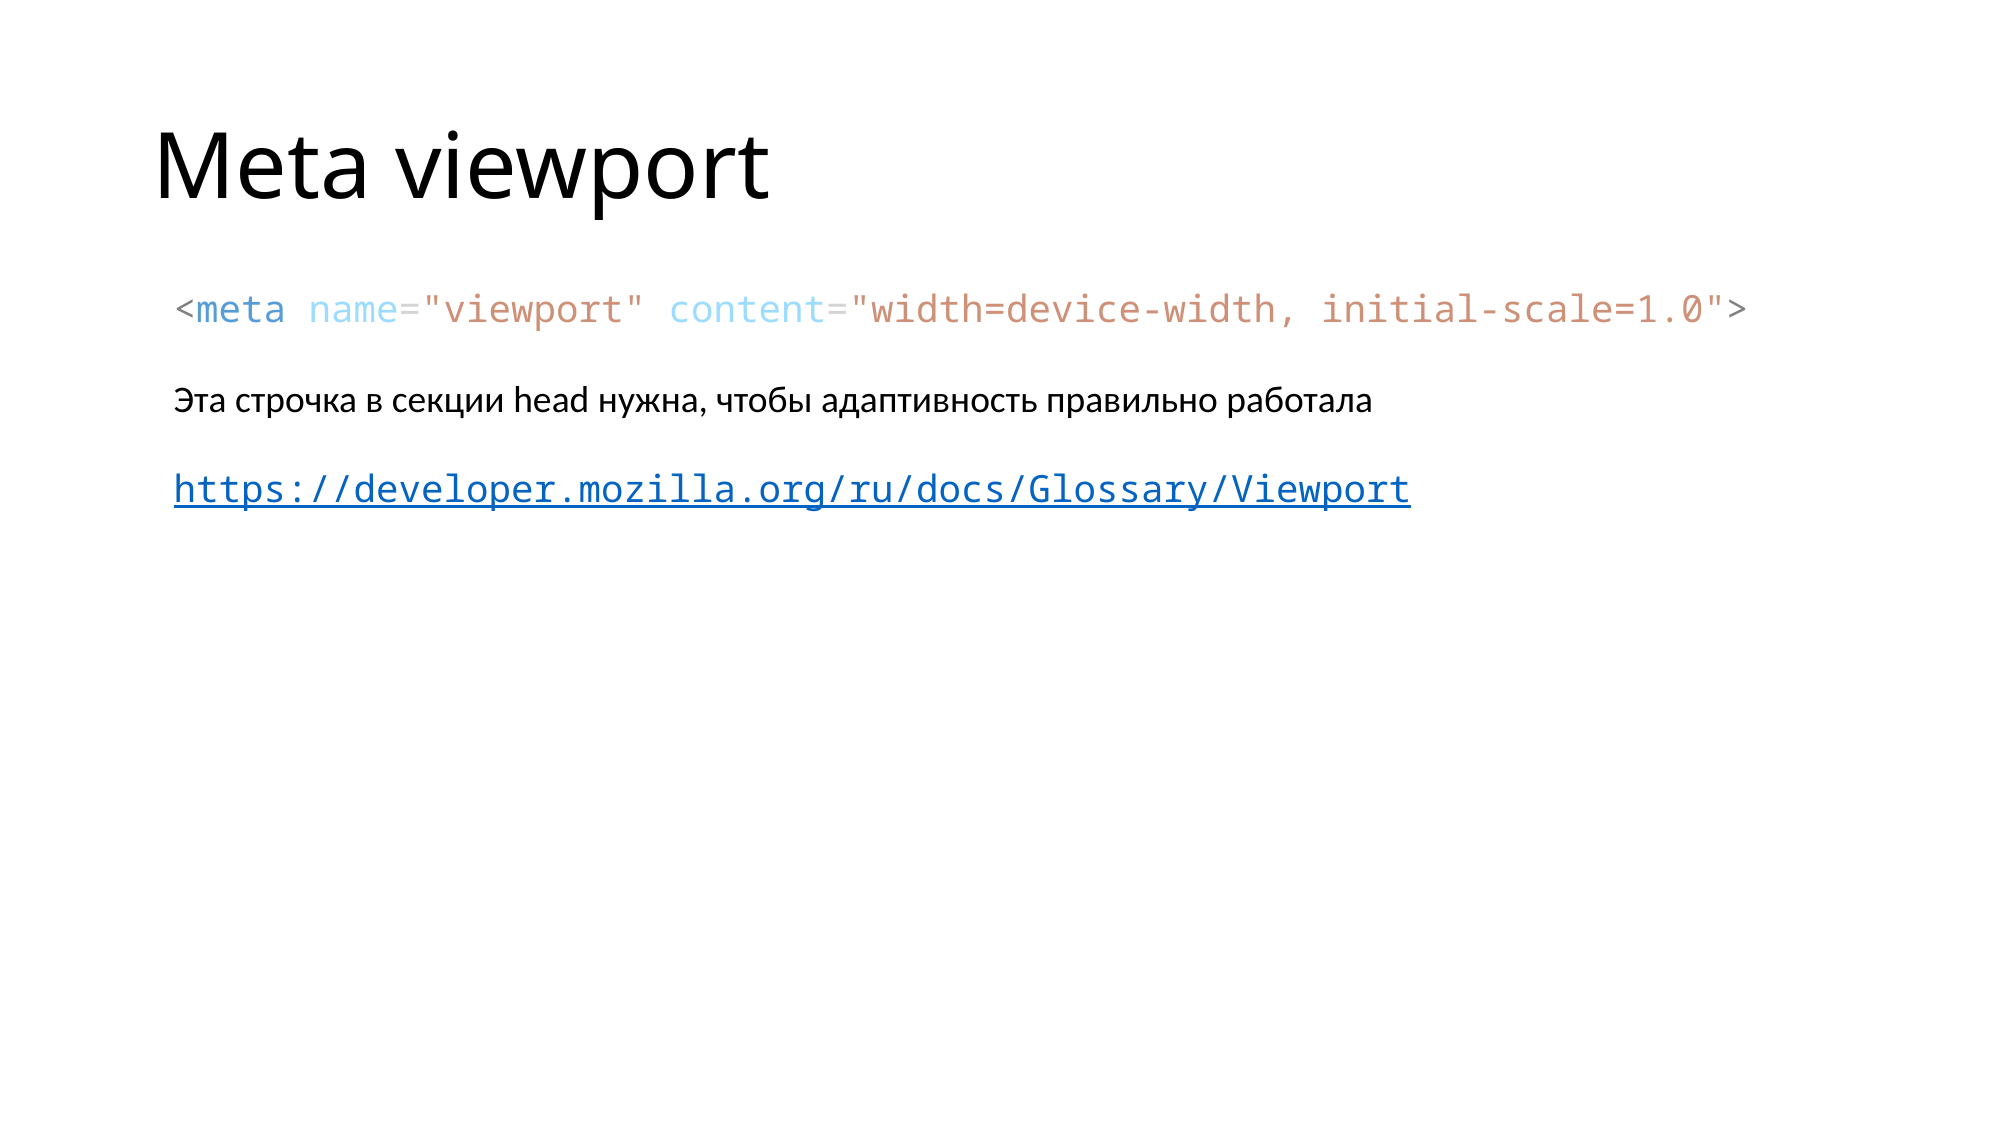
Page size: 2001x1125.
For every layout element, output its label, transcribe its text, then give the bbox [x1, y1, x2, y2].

text_box <meta name="viewport" content="width=device-width, initial-scale=1.0"> Эта строчка в секции head нужна, чтобы адаптивность правильно работала https://developer.mozilla.org/ru/docs/Glossary/Viewport [158, 277, 1800, 658]
title Meta viewport [137, 59, 1863, 278]
